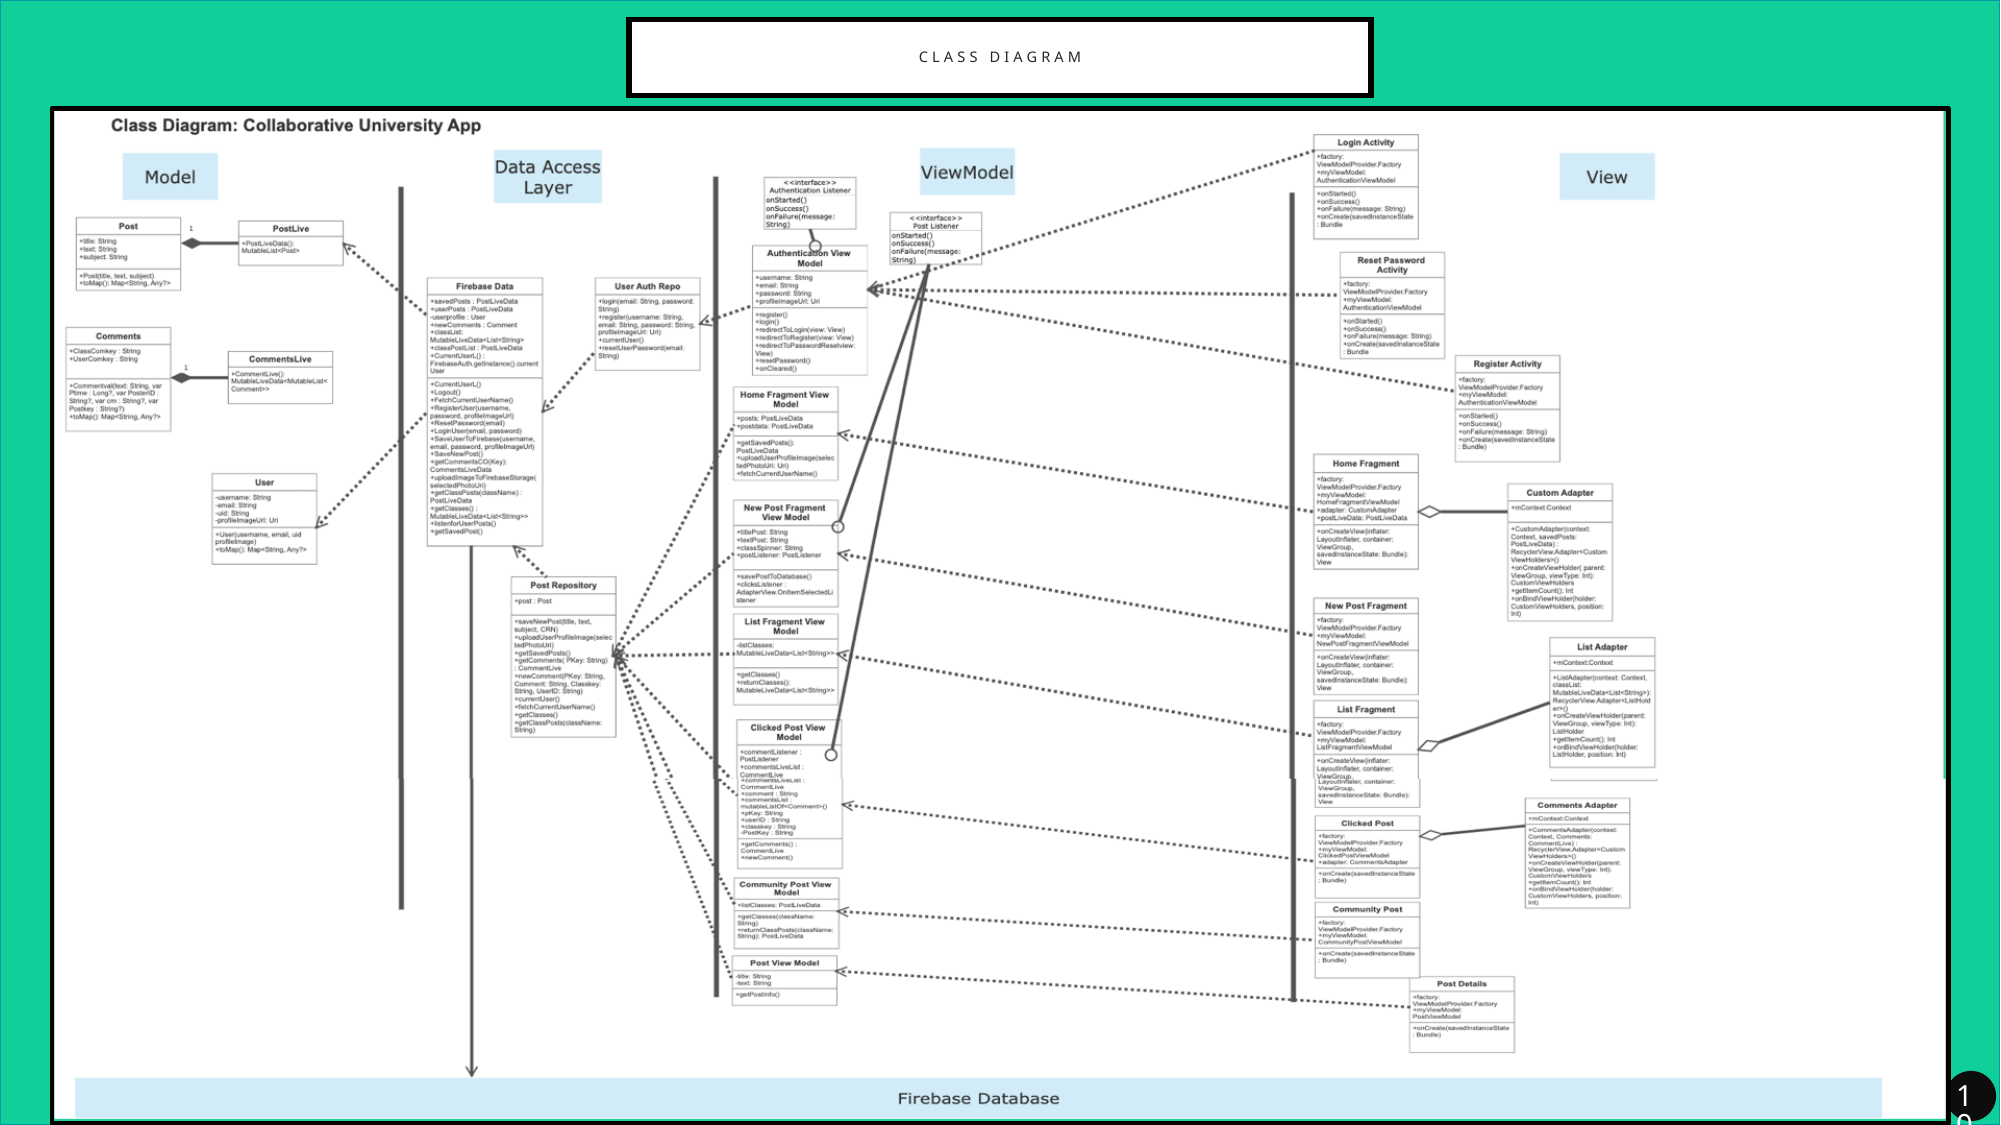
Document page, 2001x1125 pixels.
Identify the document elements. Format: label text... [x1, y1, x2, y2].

text_box [0, 0, 2000, 1125]
title Class diagram [626, 17, 1374, 98]
slide_number 10 [1951, 1070, 1997, 1122]
picture [54, 110, 1946, 1122]
